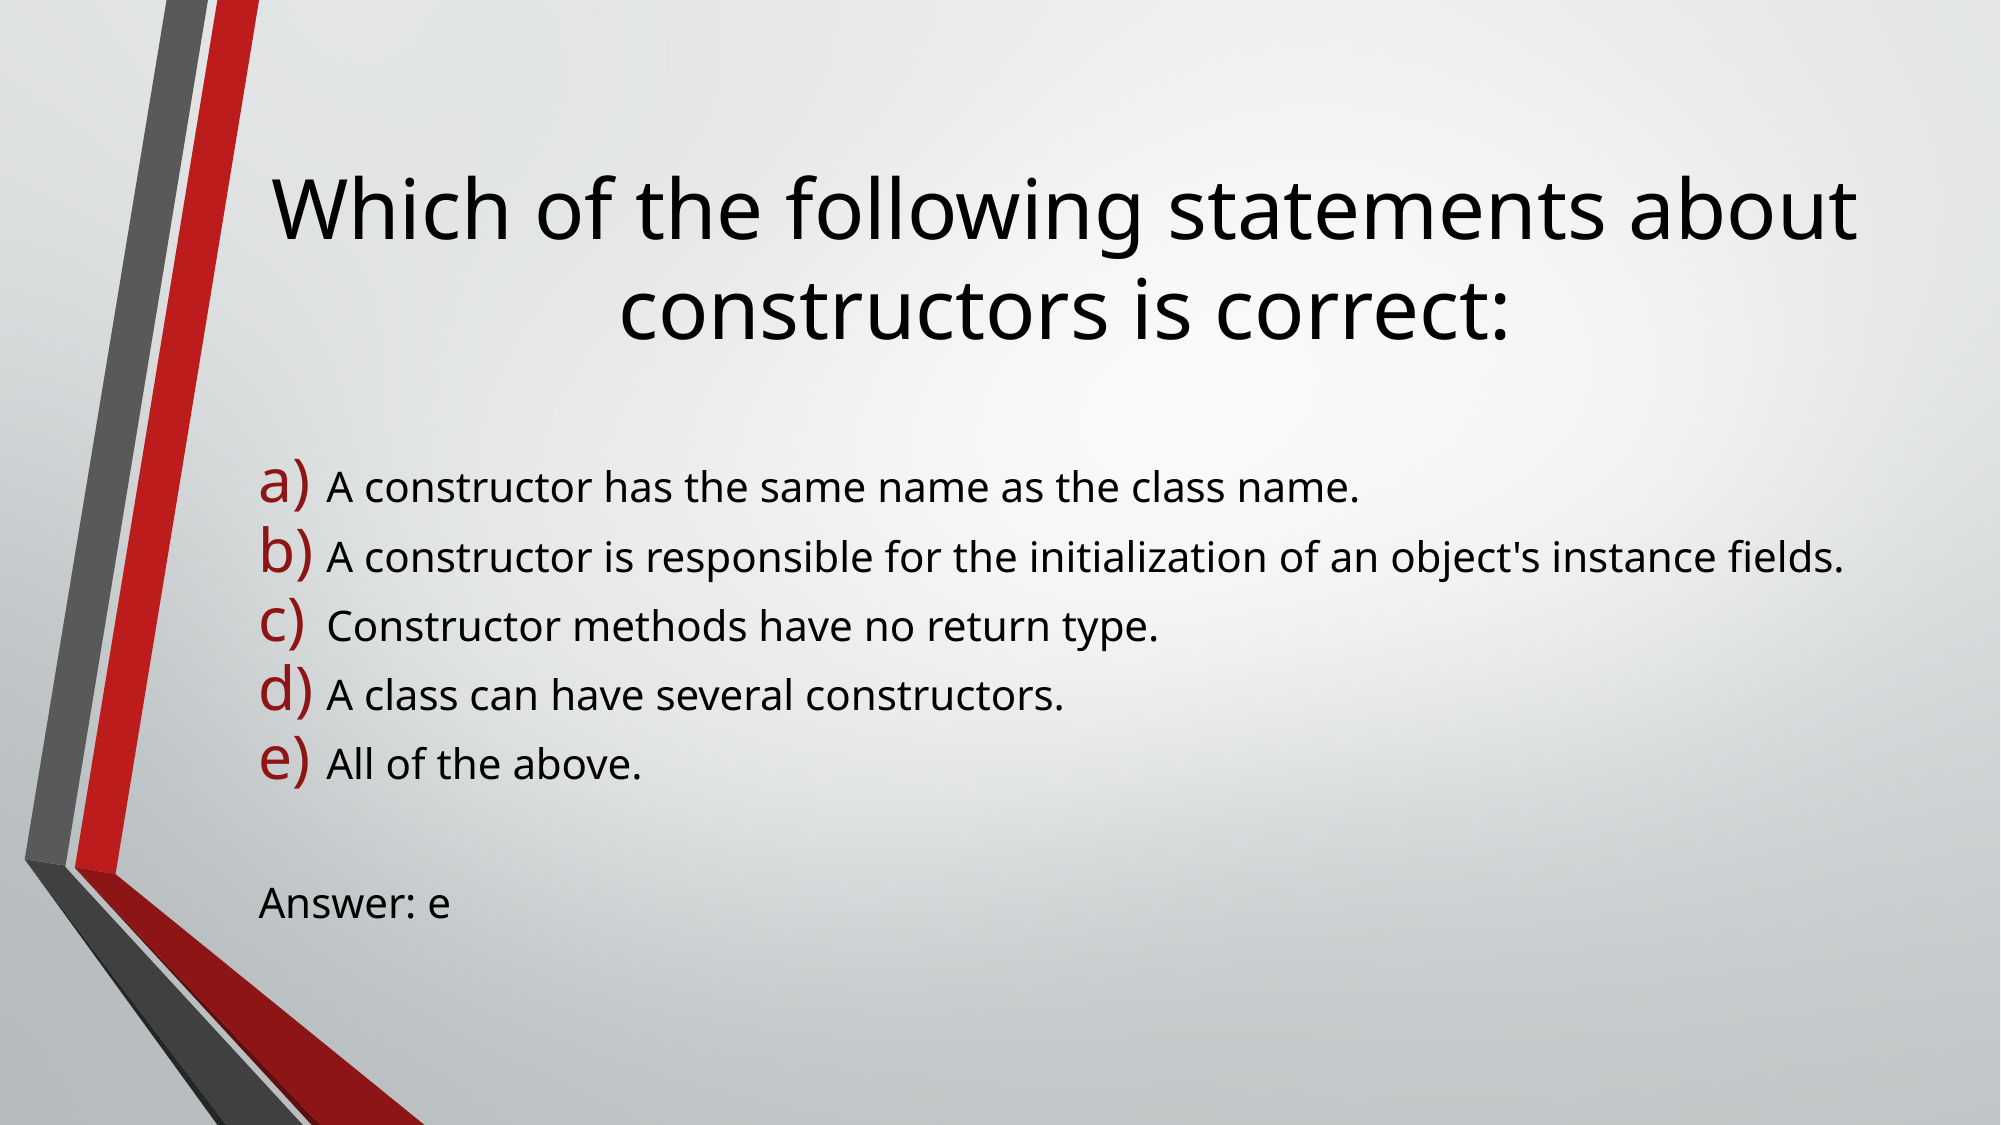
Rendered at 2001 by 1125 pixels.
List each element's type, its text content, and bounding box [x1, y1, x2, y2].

list A constructor has the same name as the class name. A constructor is responsible for the initialization of an object's instance fields. Constructor methods have no return type. A class can have several constructors. All of the above. Answer: e [243, 437, 1887, 950]
title Which of the following statements about constructors is correct: [243, 112, 1887, 400]
